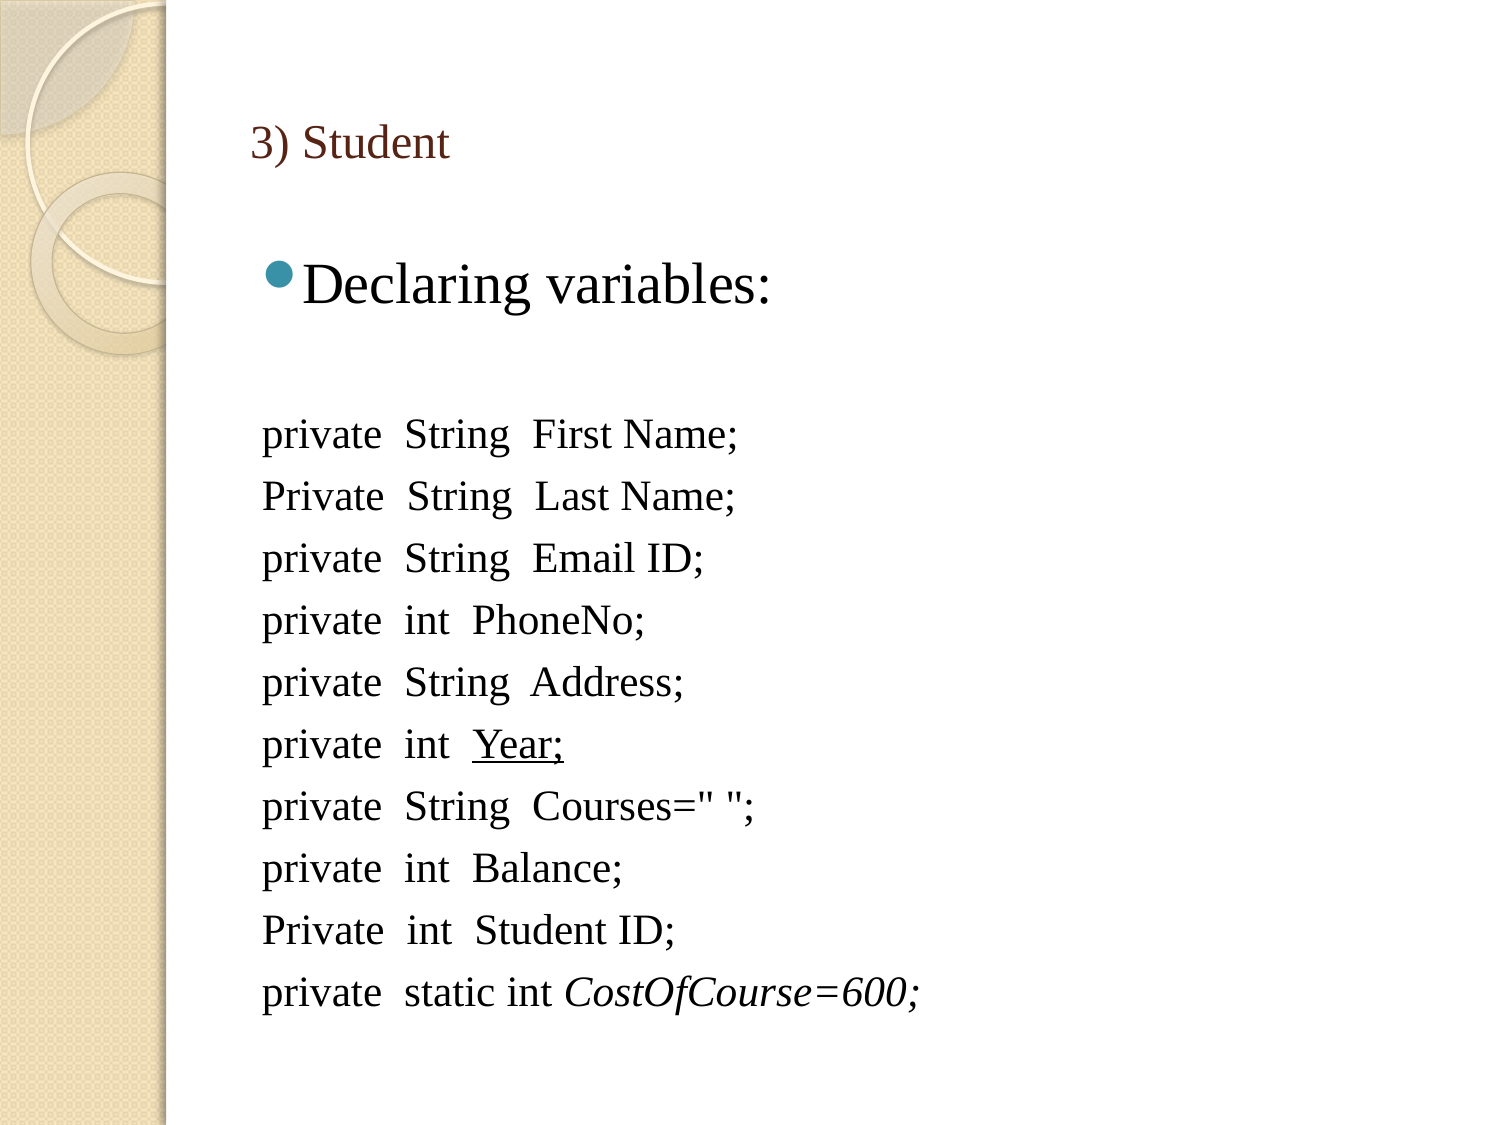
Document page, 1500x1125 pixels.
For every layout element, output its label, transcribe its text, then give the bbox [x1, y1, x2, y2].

list Declaring variables: private String First Name; Private String Last Name; private String Email ID; private int PhoneNo; private String Address; private int Year; private String Courses=" "; private int Balance; Private int Student ID; private static int CostOfCourse=600; [235, 237, 1466, 1025]
title 3) Student [235, 45, 1466, 233]
